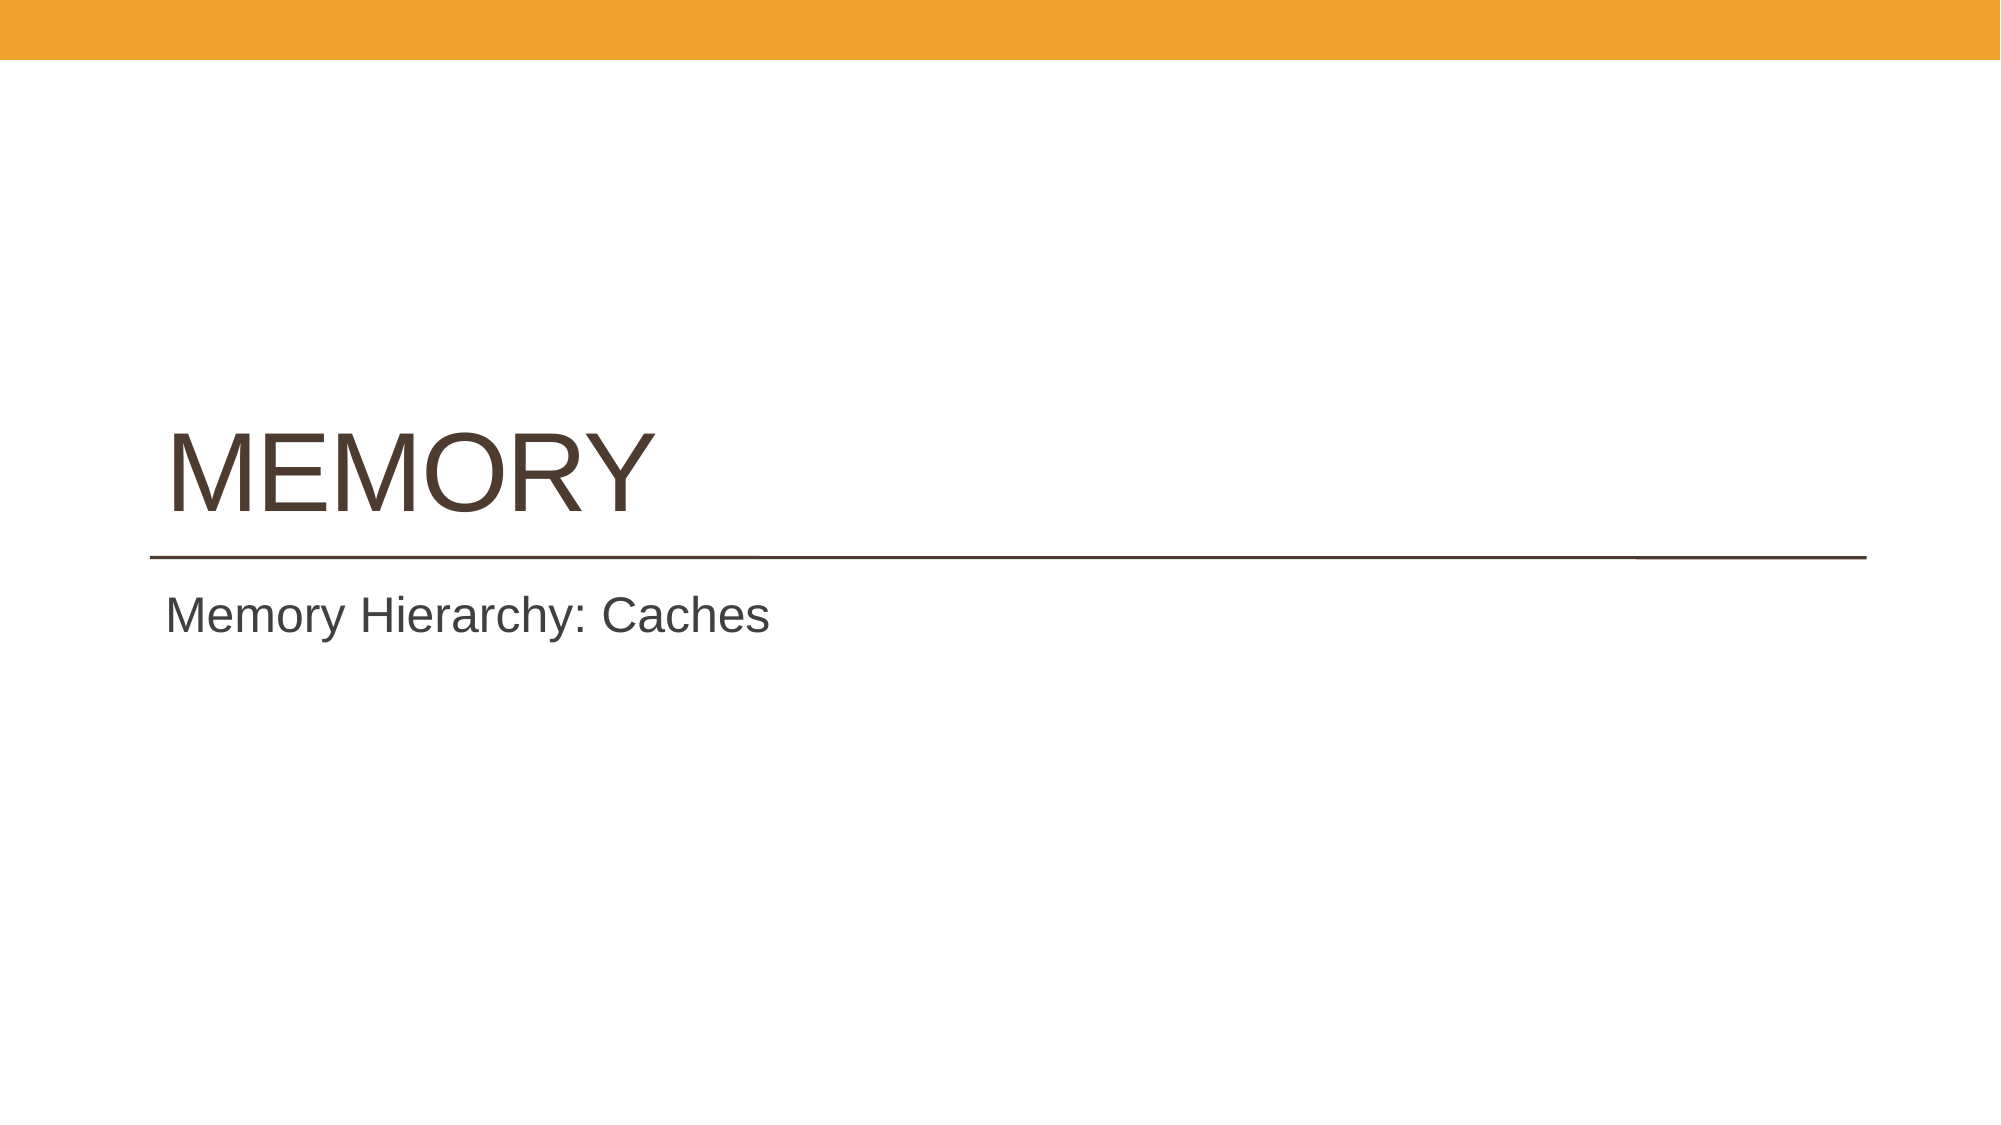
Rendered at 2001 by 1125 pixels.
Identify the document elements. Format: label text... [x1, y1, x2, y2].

subtitle Memory Hierarchy: Caches [150, 575, 1550, 863]
title Memory [150, 224, 1867, 542]
